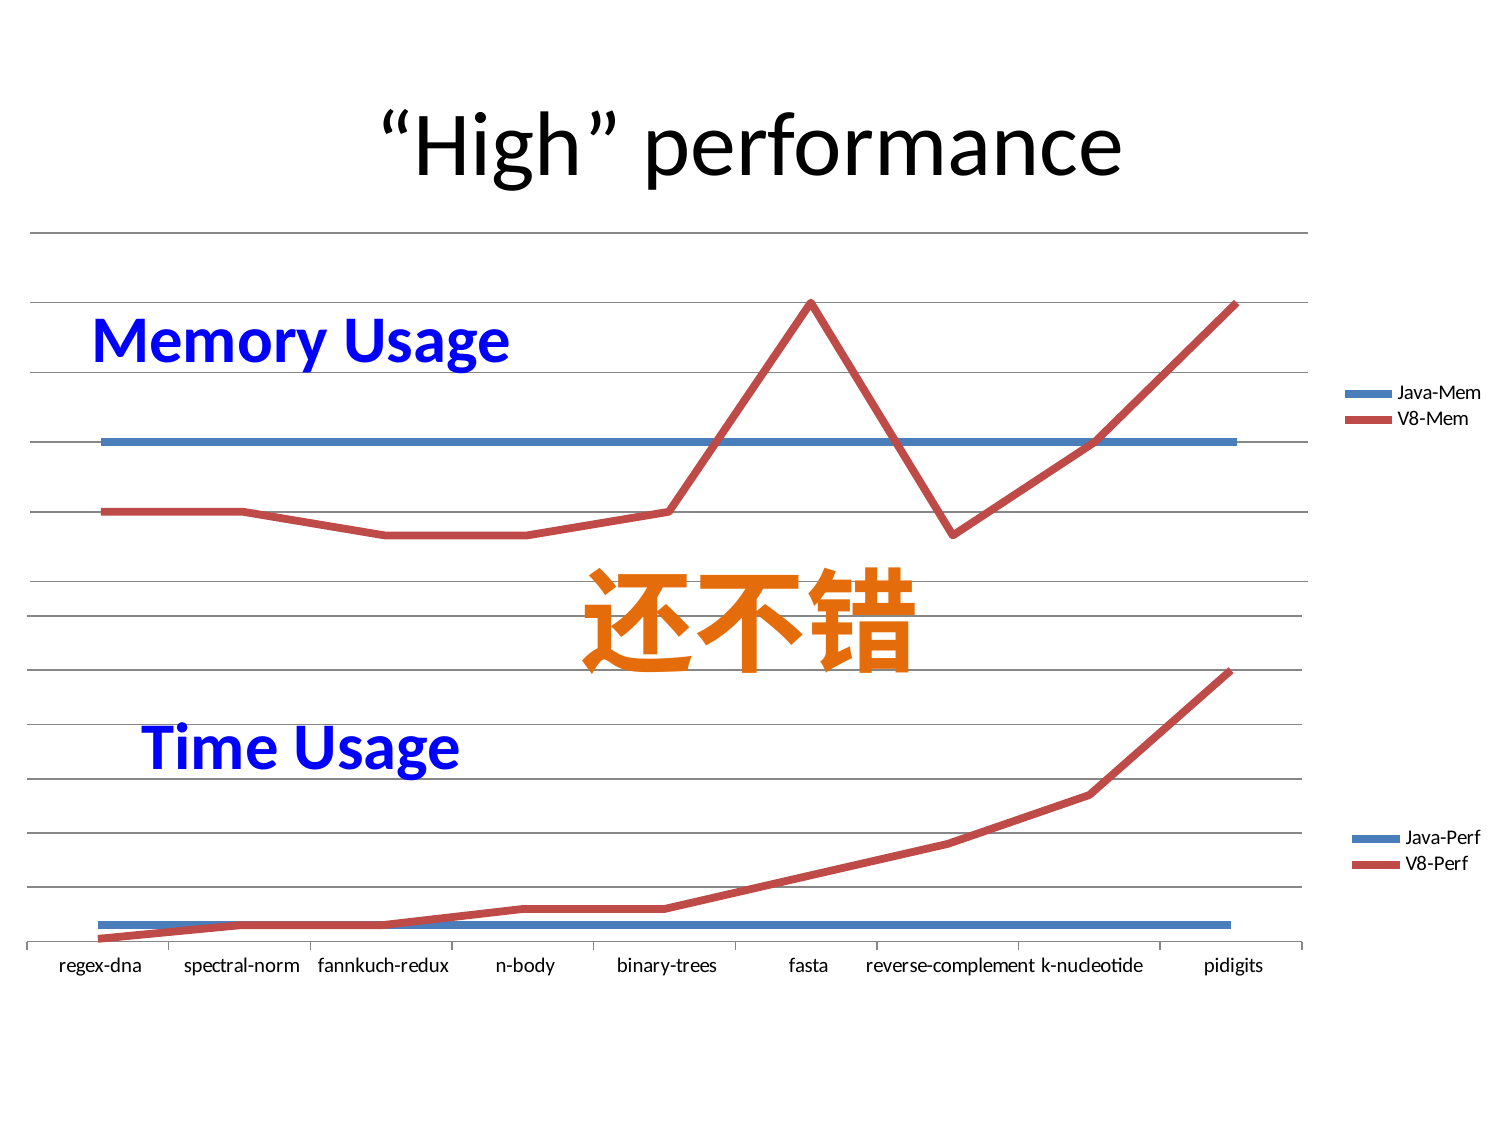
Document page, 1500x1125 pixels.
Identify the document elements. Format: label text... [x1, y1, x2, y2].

chart [0, 225, 1500, 1116]
title “High” performance [75, 45, 1425, 224]
